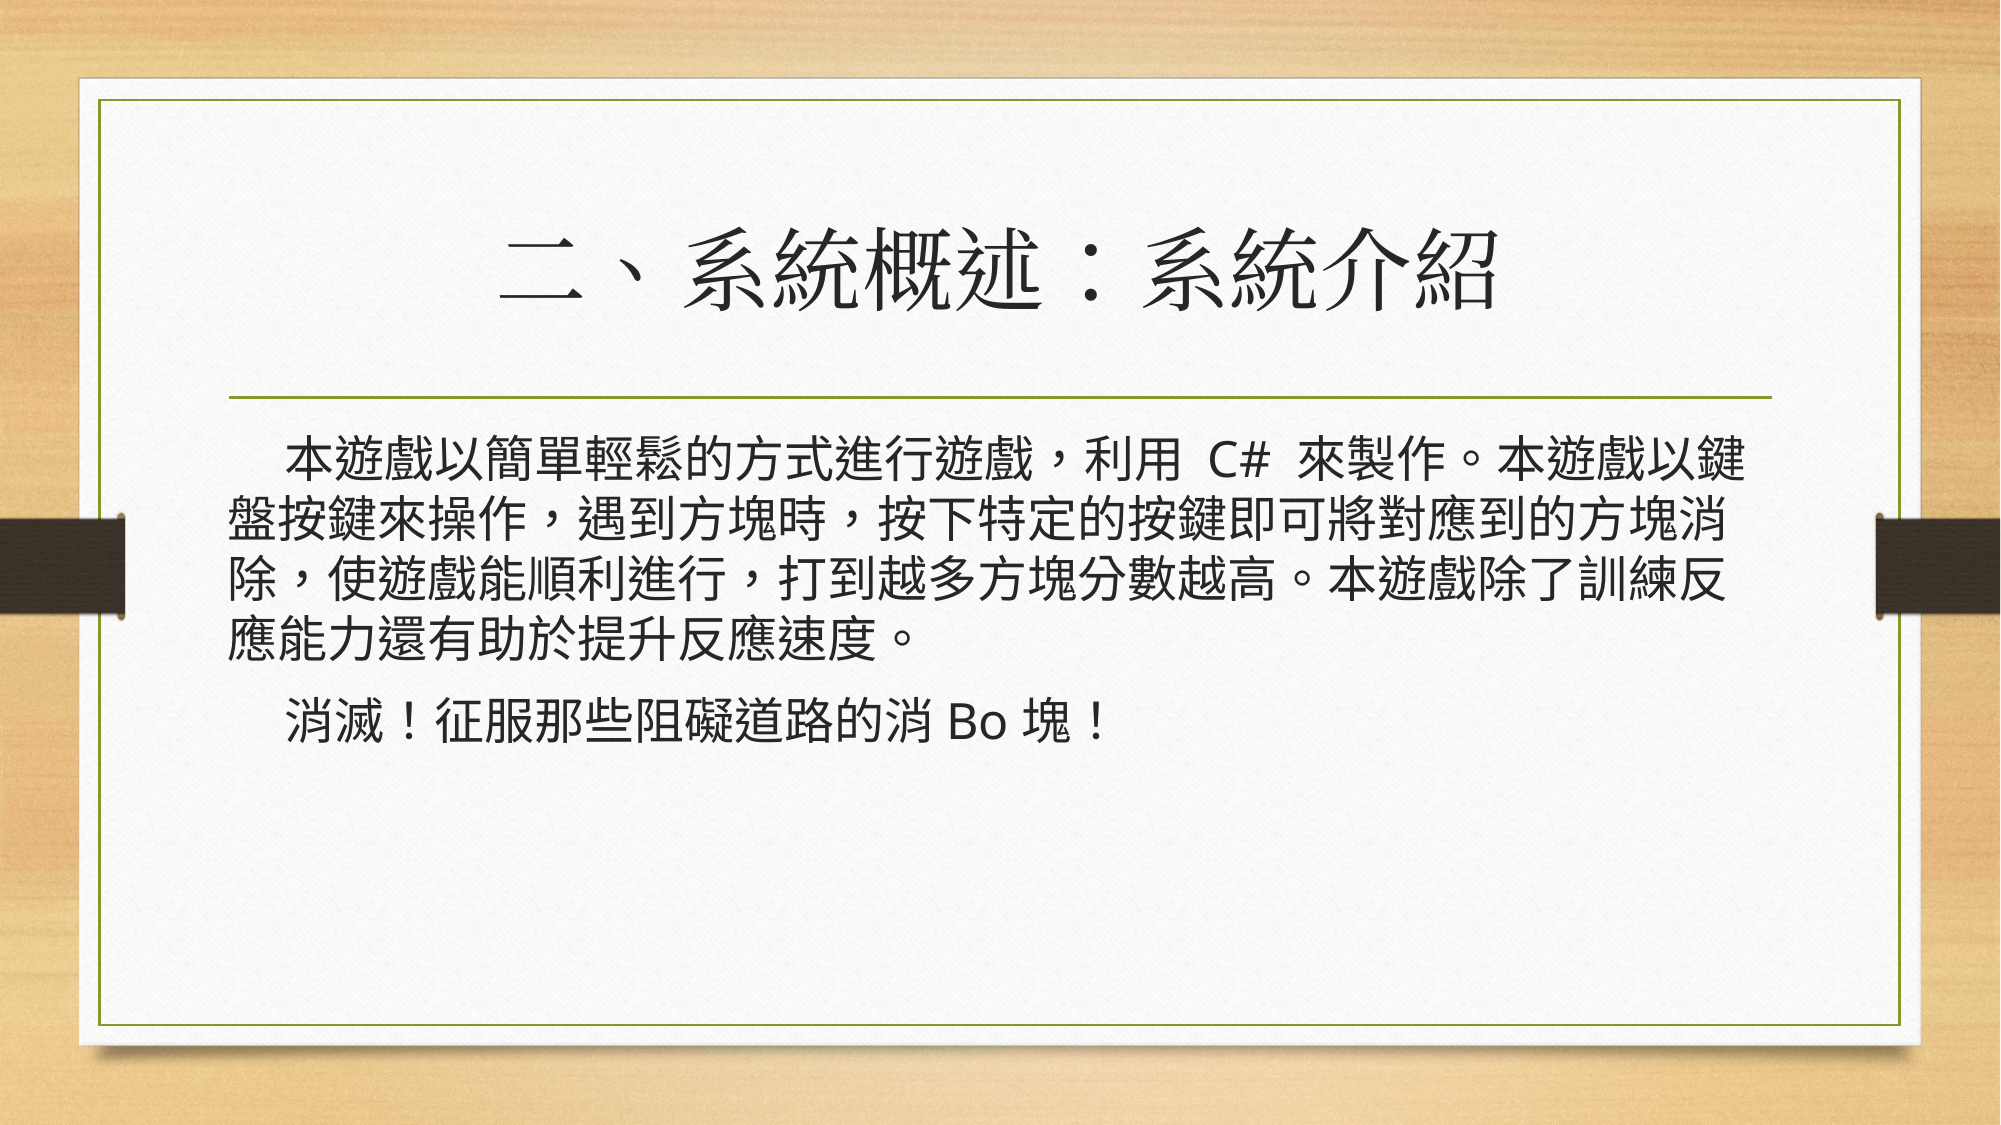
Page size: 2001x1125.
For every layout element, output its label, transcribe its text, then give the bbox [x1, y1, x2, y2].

title 二、系統概述：系統介紹 [212, 161, 1788, 375]
list 本遊戲以簡單輕鬆的方式進行遊戲，利用 C# 來製作。本遊戲以鍵盤按鍵來操作，遇到方塊時，按下特定的按鍵即可將對應到的方塊消除，使遊戲能順利進行，打到越多方塊分數越高。本遊戲除了訓練反應能力還有助於提升反應速度。 消滅！征服那些阻礙道路的消Bo塊！ [212, 419, 1788, 964]
picture [0, 0, 2001, 1125]
